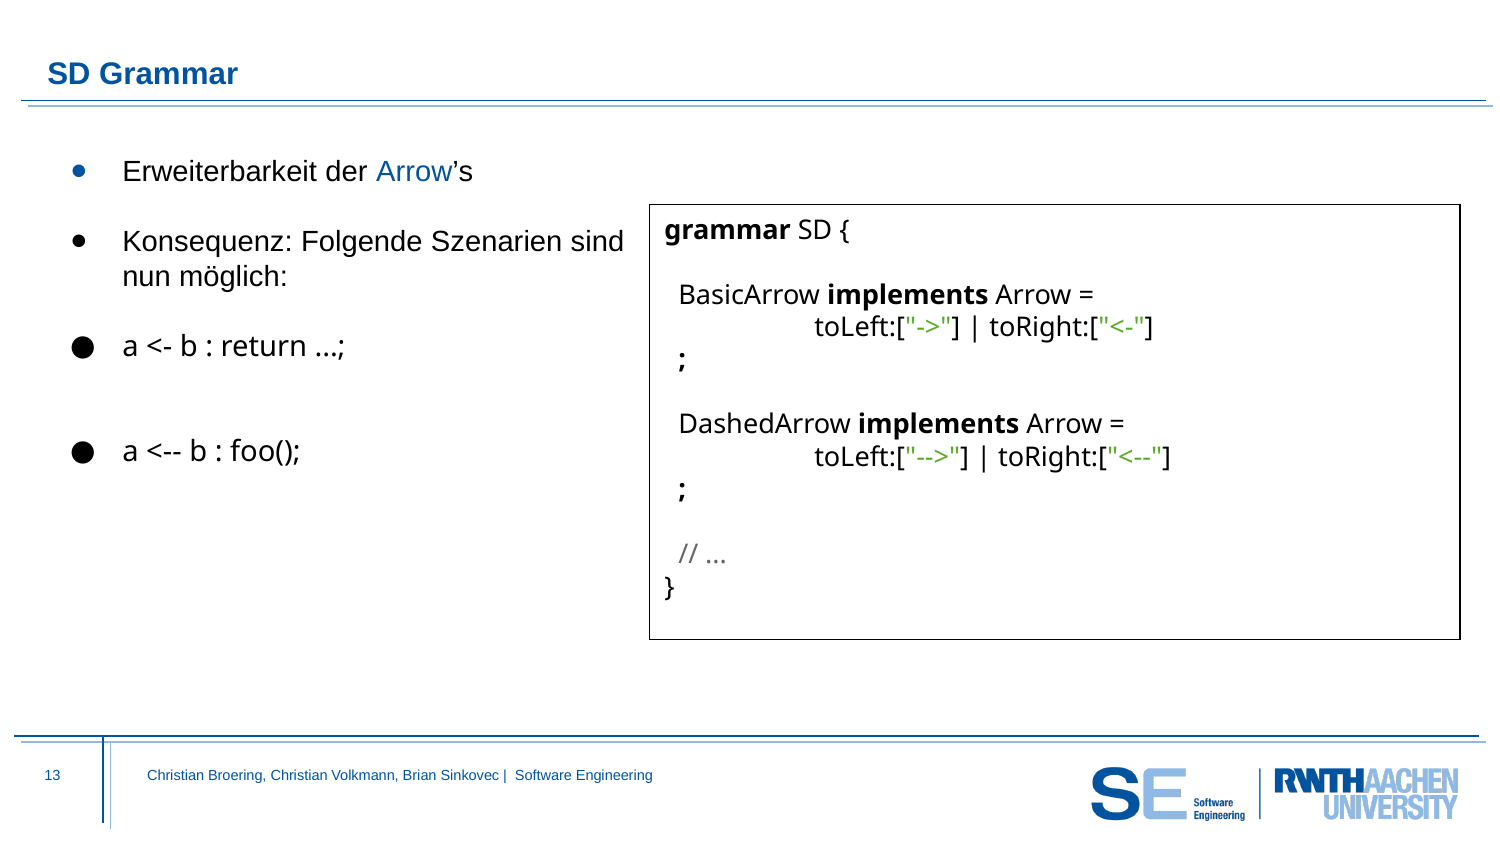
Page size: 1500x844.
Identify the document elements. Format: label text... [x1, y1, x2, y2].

list Erweiterbarkeit der Arrow’s Konsequenz: Folgende Szenarien sind nun möglich: a <- b : return ...; a <-- b : foo(); [47, 152, 626, 692]
title SD Grammar [47, 24, 1461, 92]
picture [1076, 743, 1473, 844]
text_box grammar SD { BasicArrow implements Arrow = toLeft:["->"] | toRight:["<-"] ; DashedArrow implements Arrow = toLeft:["-->"] | toRight:["<--"] ; // ... } [649, 204, 1461, 640]
